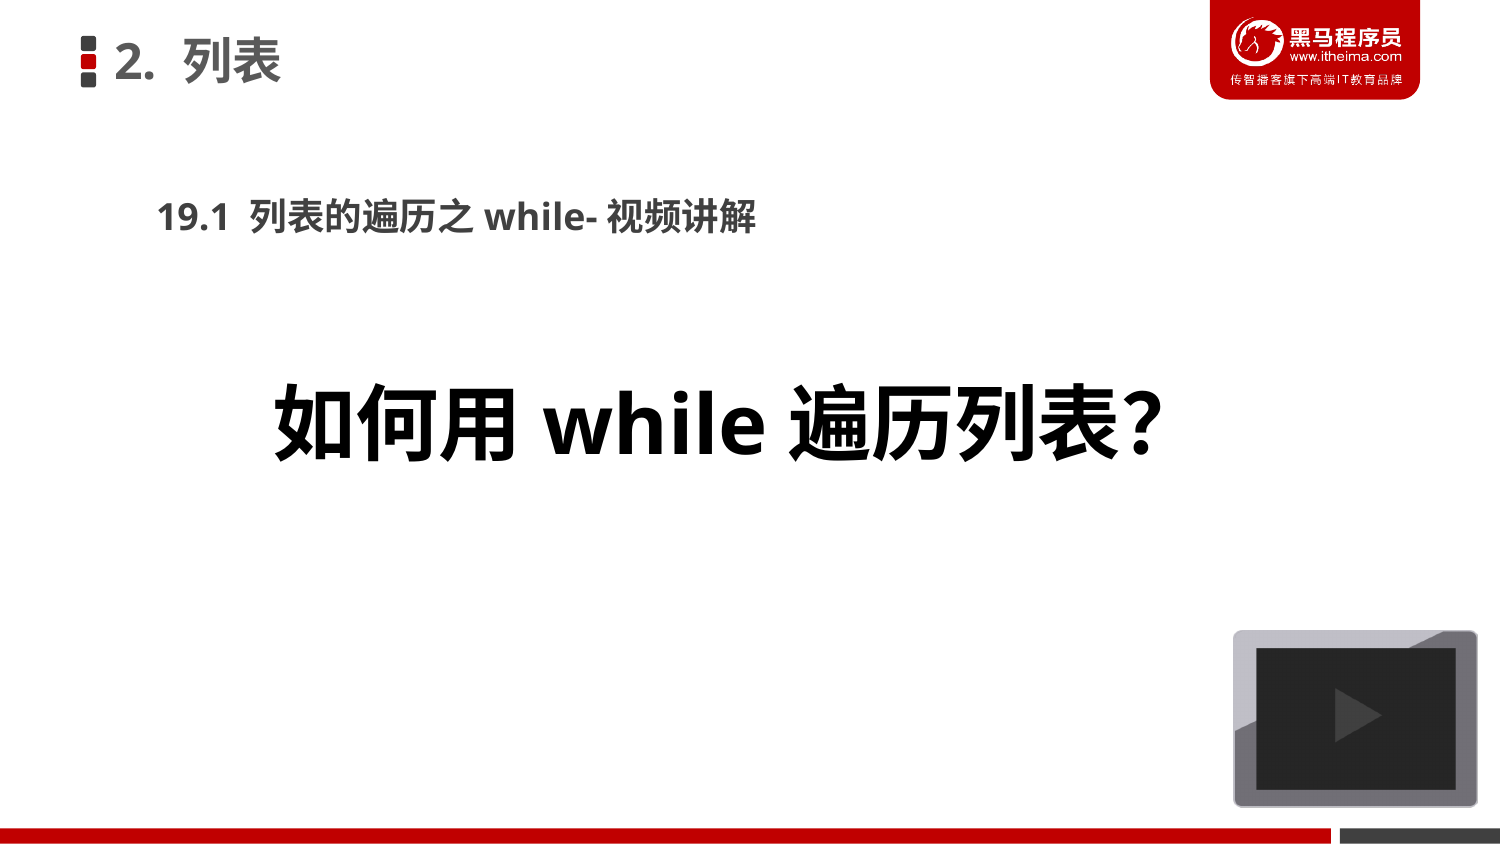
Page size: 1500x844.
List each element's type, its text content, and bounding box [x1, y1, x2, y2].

text_box 2. 列表 [103, 0, 987, 130]
text_box 如何用while遍历列表？ [183, 363, 1294, 479]
text_box 19.1 列表的遍历之while-视频讲解 [141, 185, 1089, 246]
picture [1212, 8, 1421, 94]
picture [1232, 630, 1478, 809]
